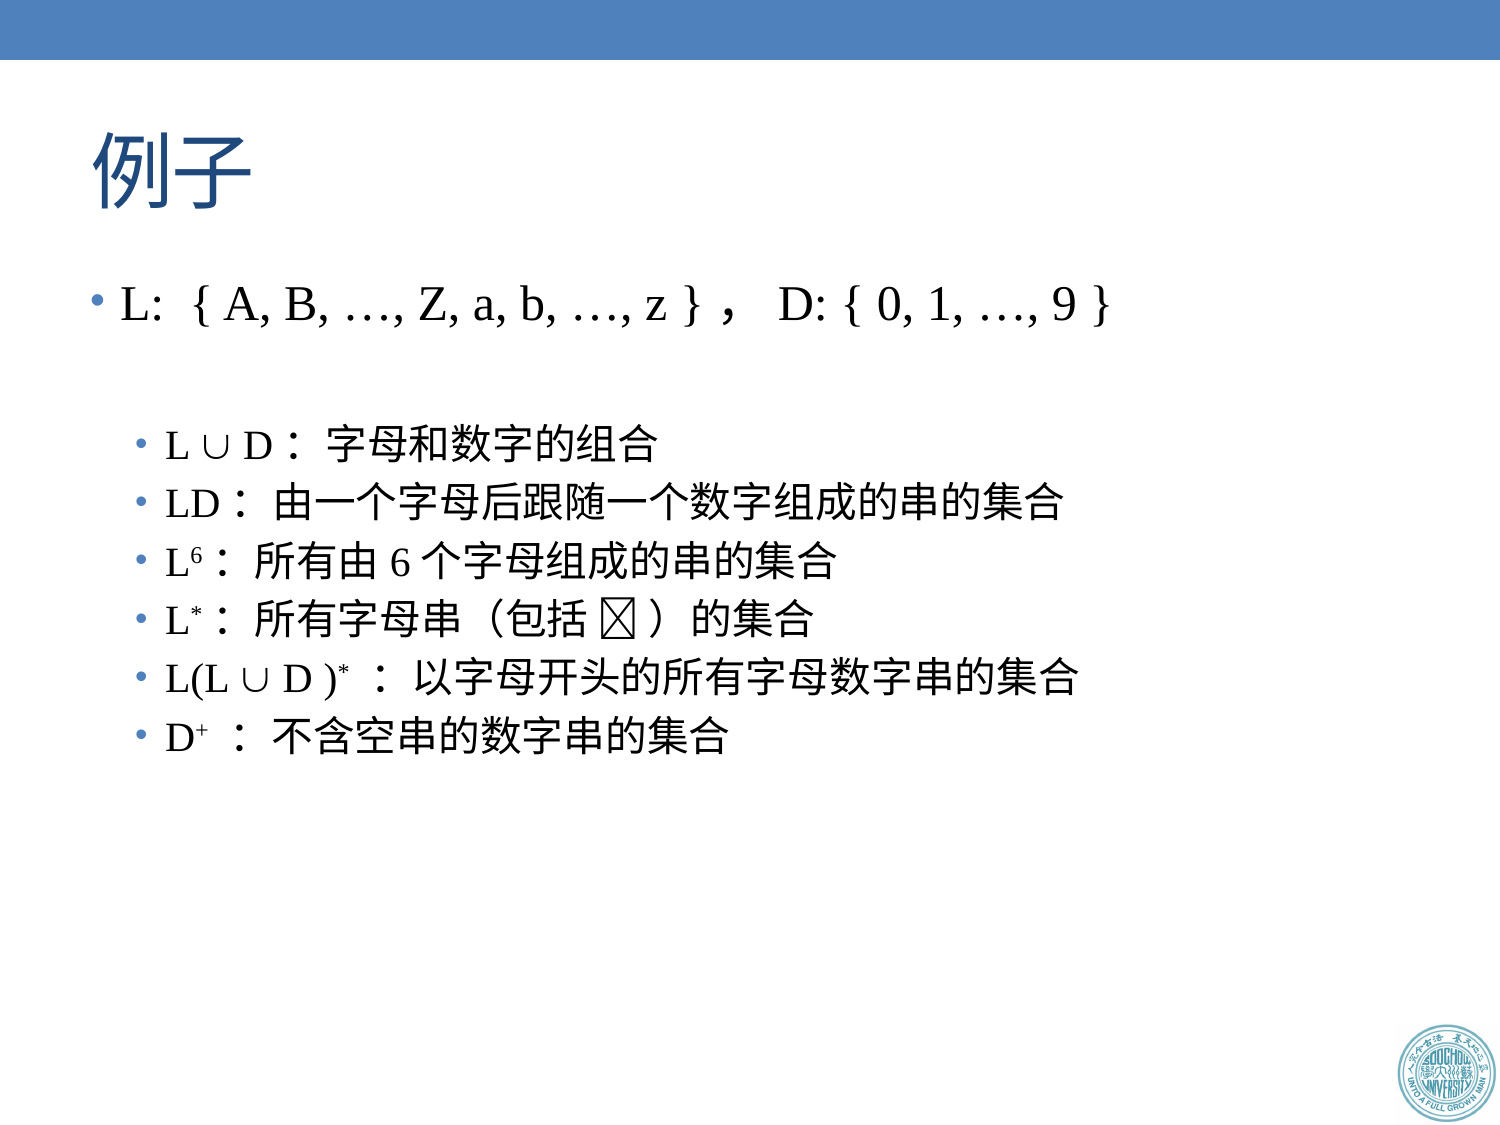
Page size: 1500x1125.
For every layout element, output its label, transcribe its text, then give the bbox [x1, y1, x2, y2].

title 例子 [75, 87, 1425, 250]
list L: { A, B, …, Z, a, b, …, z }，D: { 0, 1, …, 9 } L  D：字母和数字的组合 LD：由一个字母后跟随一个数字组成的串的集合 L6：所有由6个字母组成的串的集合 L*：所有字母串（包括  ）的集合 L(L  D )* ：以字母开头的所有字母数字串的集合 D+ ：不含空串的数字串的集合 [75, 262, 1425, 1063]
